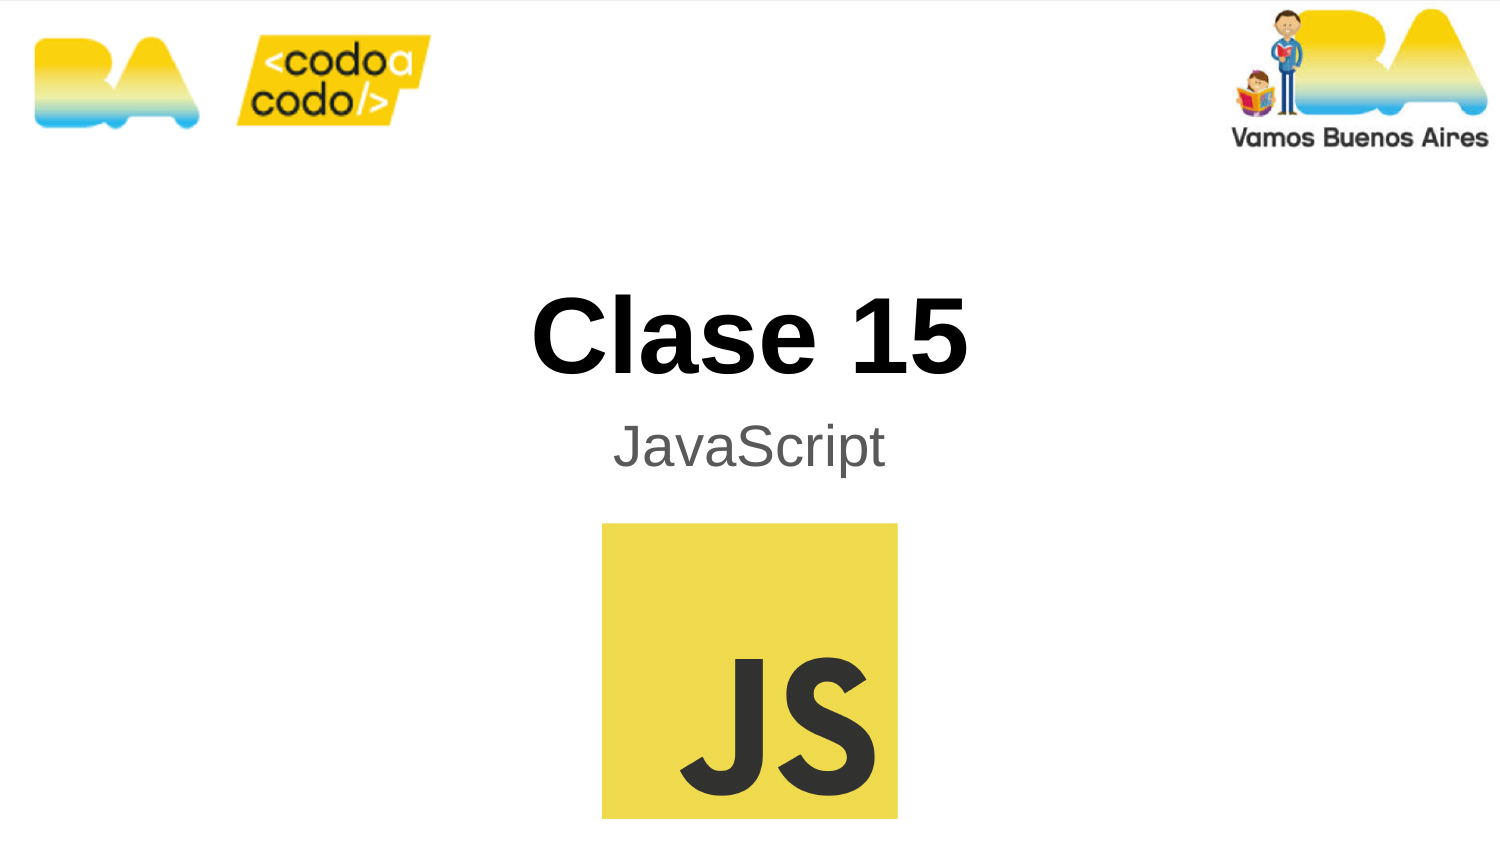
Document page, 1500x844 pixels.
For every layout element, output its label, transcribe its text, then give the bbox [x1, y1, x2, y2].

picture [0, 0, 1500, 844]
title Clase 15 [51, 230, 1449, 393]
subtitle JavaScript [51, 393, 1449, 524]
